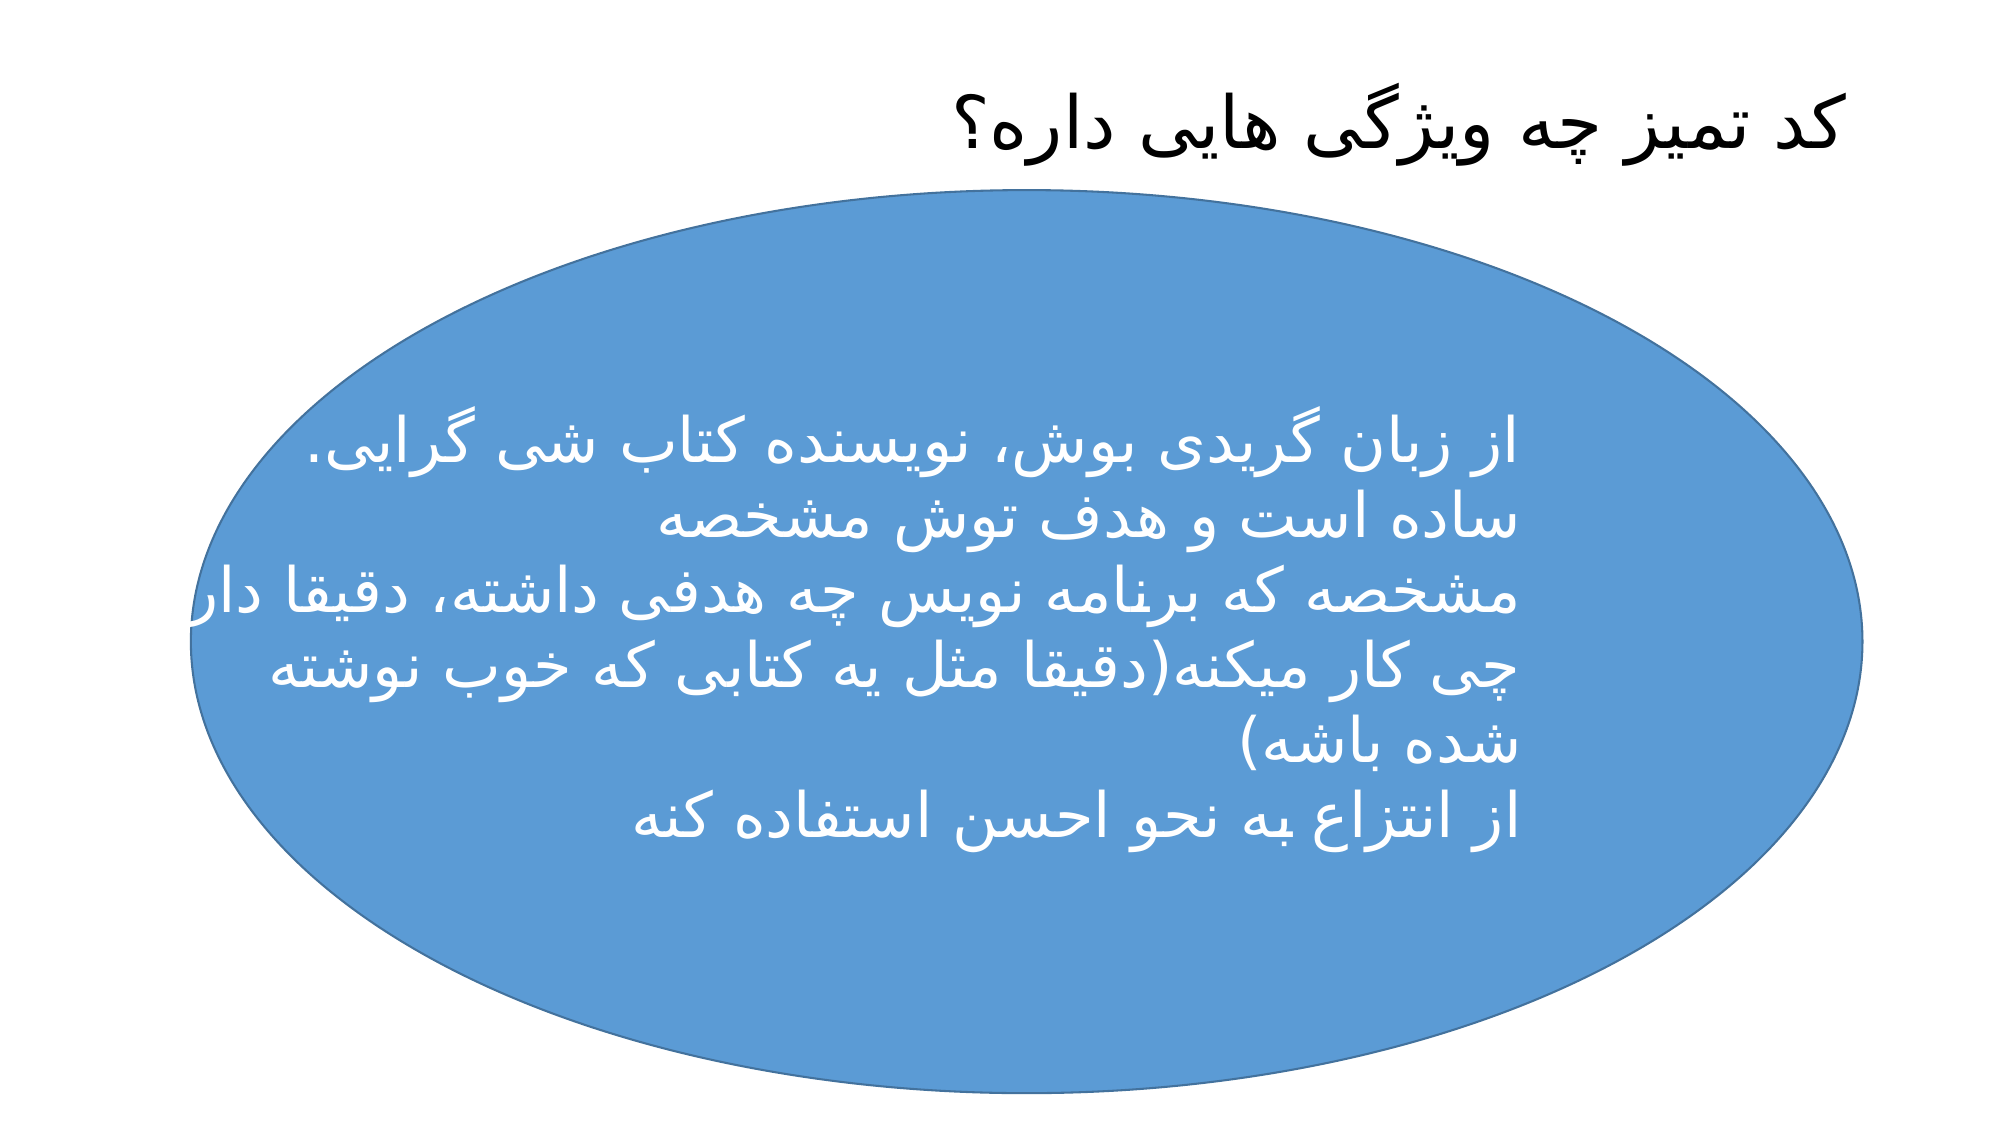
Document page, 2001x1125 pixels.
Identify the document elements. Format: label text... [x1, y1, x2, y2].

text_box از زبان گریدی بوش، نویسنده کتاب شی گرایی. ساده است و هدف توش مشخصه مشخصه که برنامه نویس چه هدفی داشته، دقیقا داره چی کار میکنه(دقیقا مثل یه کتابی که خوب نوشته شده باشه) از انتزاع به نحو احسن استفاده کنه [137, 393, 1537, 858]
text_box [291, 189, 1864, 1095]
title کد تمیز چه ویژگی هایی داره؟ [137, 59, 1863, 191]
